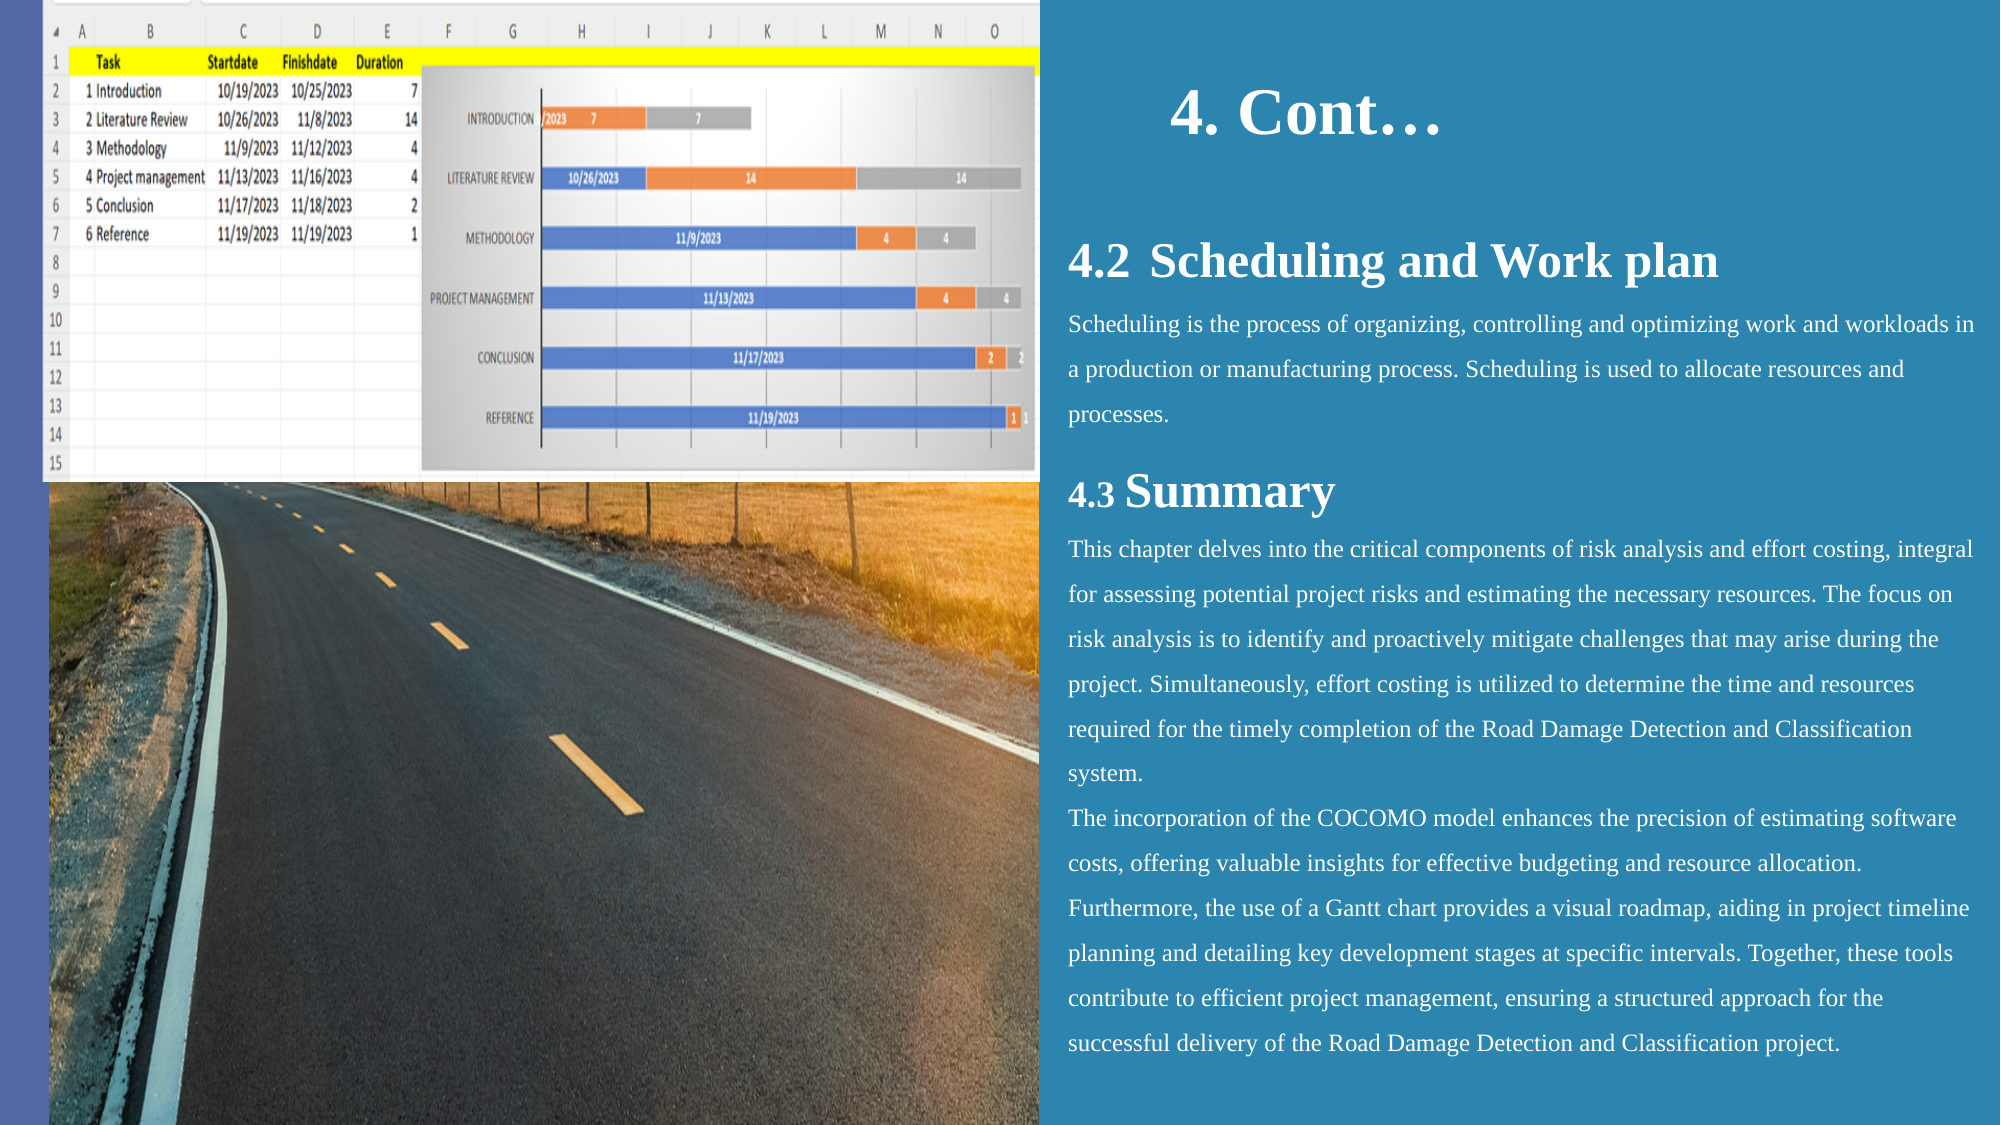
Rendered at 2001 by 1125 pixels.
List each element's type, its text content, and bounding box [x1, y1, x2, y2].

title 4.2 Scheduling and Work plan Scheduling is the process of organizing, controlling and optimizing work and workloads in a production or manufacturing process. Scheduling is used to allocate resources and processes. 4.3 Summary This chapter delves into the critical components of risk analysis and effort costing, integral for assessing potential project risks and estimating the necessary resources. The focus on risk analysis is to identify and proactively mitigate challenges that may arise during the project. Simultaneously, effort costing is utilized to determine the time and resources required for the timely completion of the Road Damage Detection and Classification system. The incorporation of the COCOMO model enhances the precision of estimating software costs, offering valuable insights for effective budgeting and resource allocation. Furthermore, the use of a Gantt chart provides a visual roadmap, aiding in project timeline planning and detailing key development stages at specific intervals. Together, these tools contribute to efficient project management, ensuring a structured approach for the successful delivery of the Road Damage Detection and Classification project. [1053, 442, 2000, 1064]
subtitle 4. Cont… [1053, 0, 2000, 442]
picture [37, 0, 1040, 1125]
